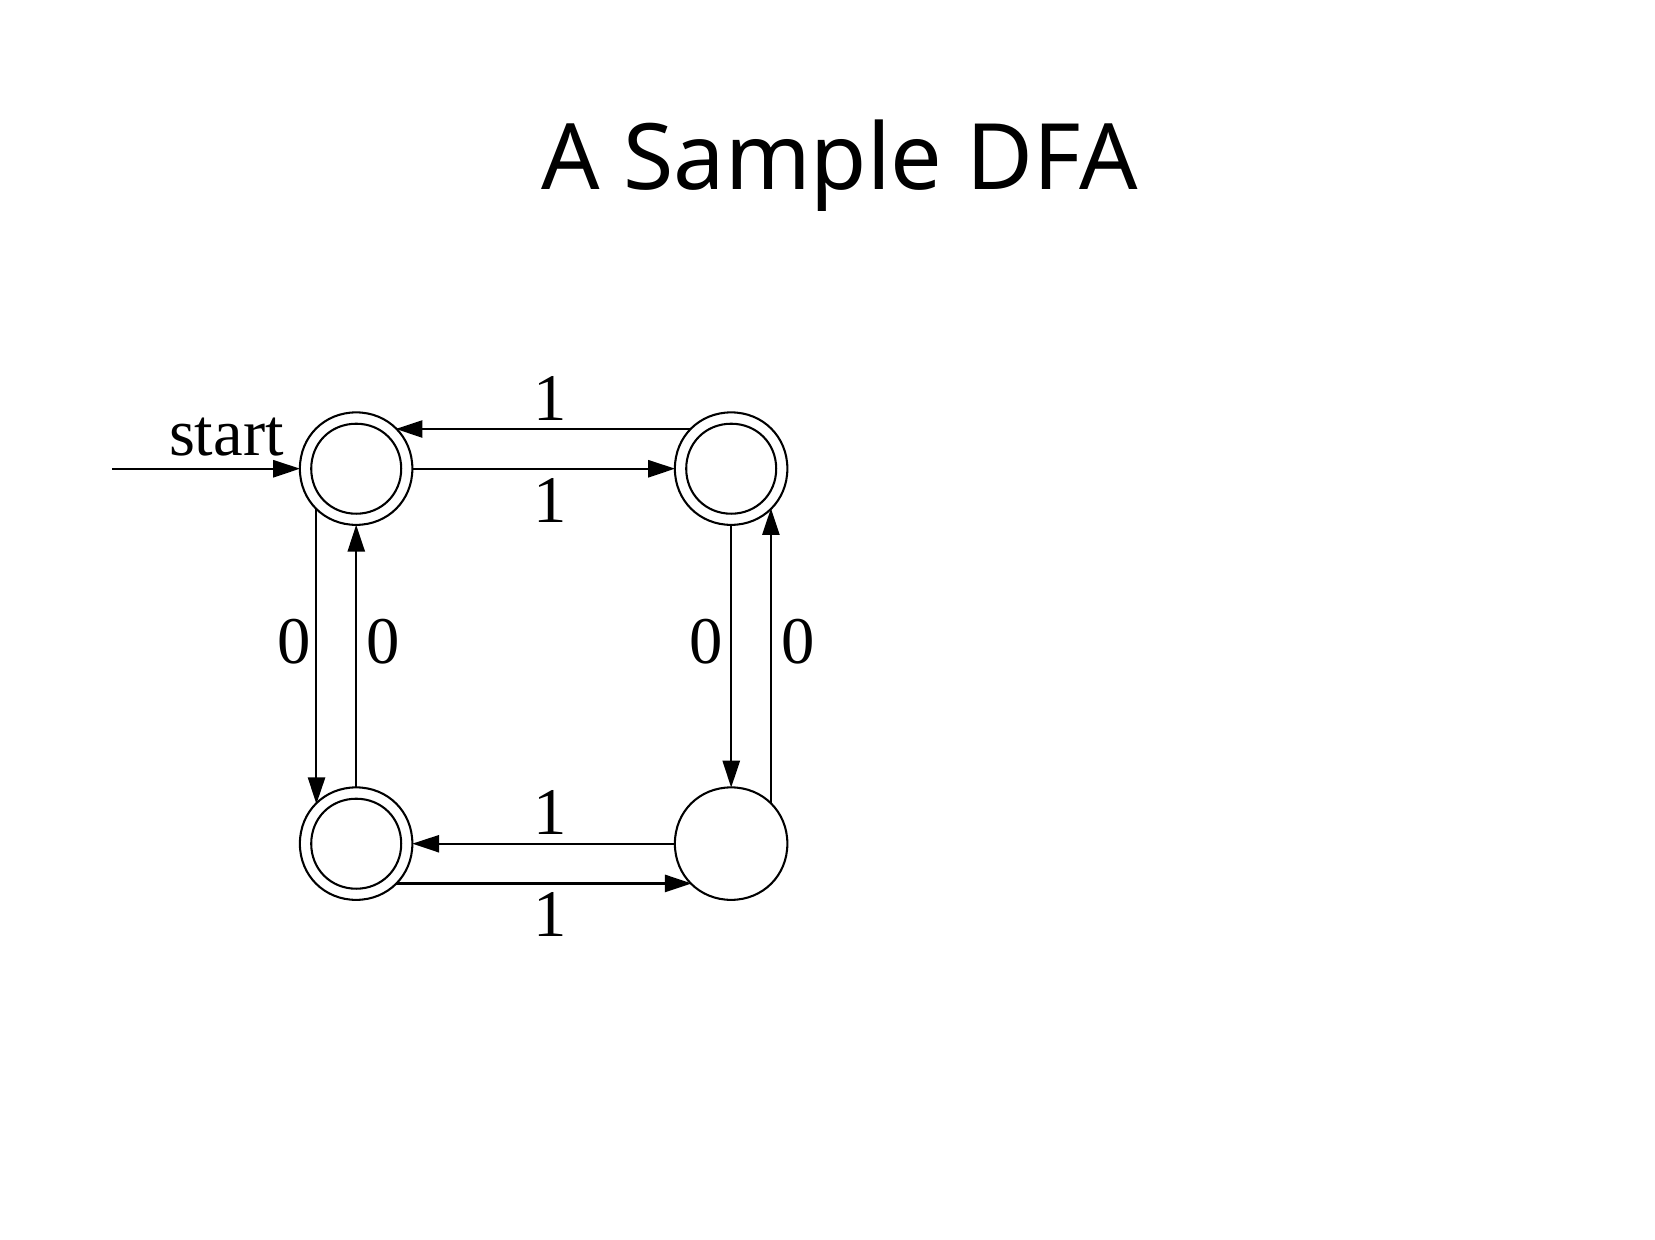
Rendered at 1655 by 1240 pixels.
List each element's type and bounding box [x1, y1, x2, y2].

text_box [0, 0, 1655, 1240]
